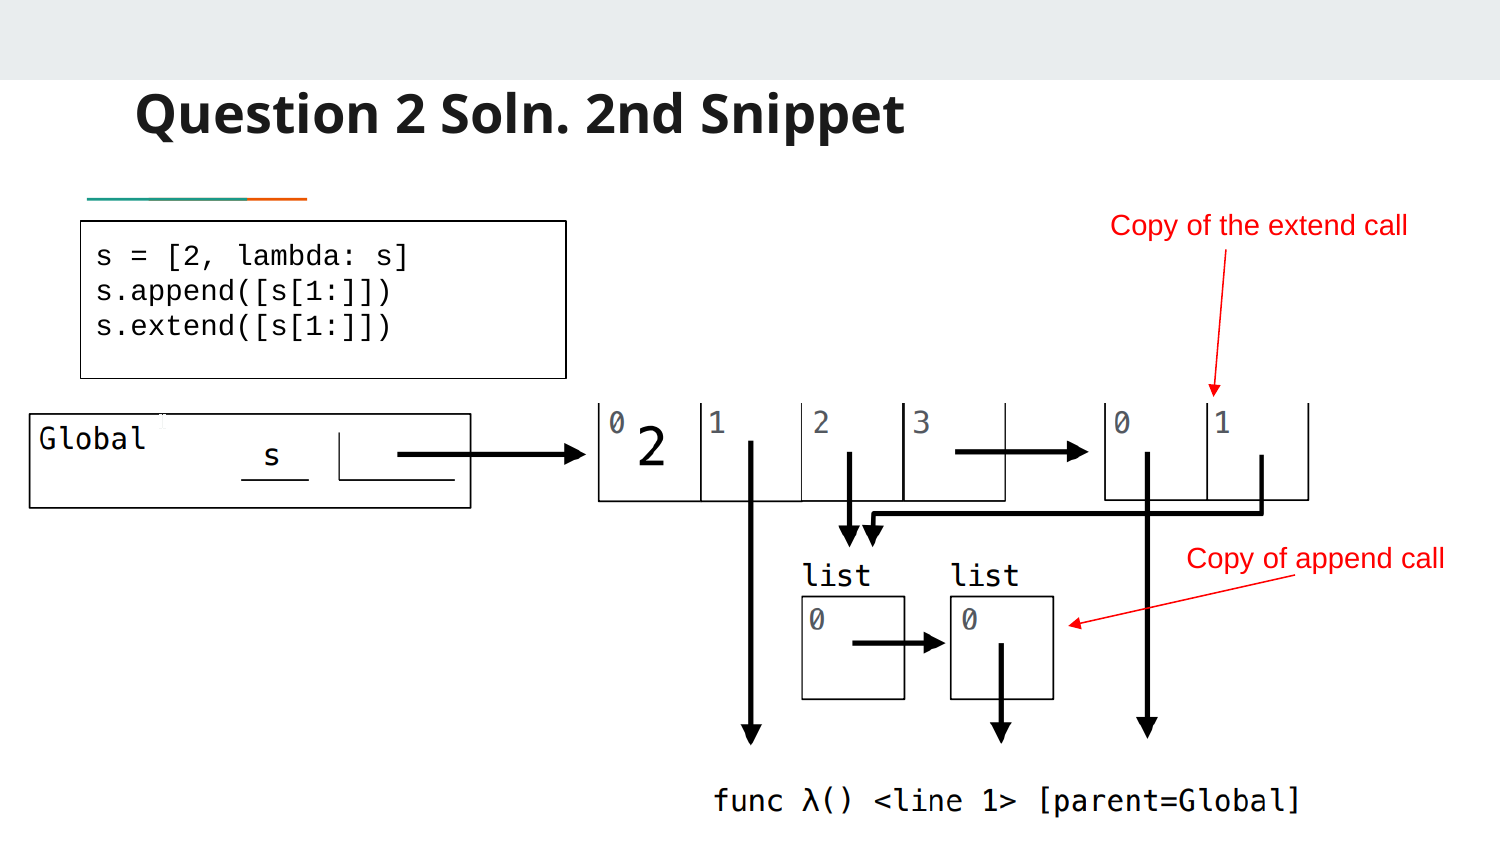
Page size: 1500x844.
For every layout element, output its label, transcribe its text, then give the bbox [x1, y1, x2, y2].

text_box s = [2, lambda: s] s.append([s[1:]]) s.extend([s[1:]]) [80, 221, 566, 379]
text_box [1067, 574, 1296, 627]
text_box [1213, 249, 1227, 398]
picture [24, 403, 1375, 819]
text_box Copy of append call [1379, 523, 1500, 588]
text_box Copy of the extend call [1095, 191, 1475, 269]
title Question 2 Soln. 2nd Snippet [119, 64, 1381, 152]
